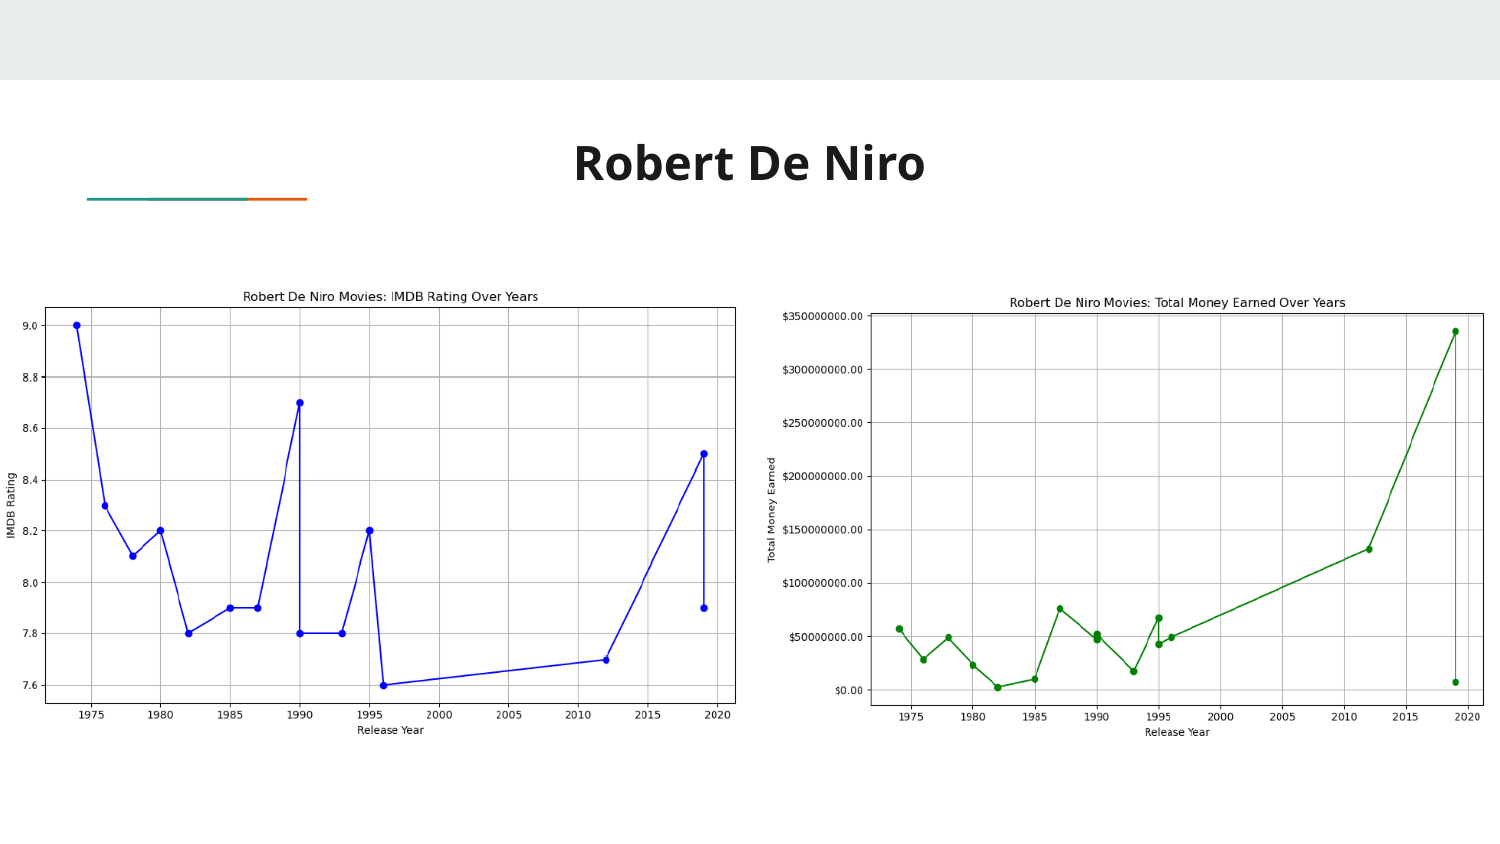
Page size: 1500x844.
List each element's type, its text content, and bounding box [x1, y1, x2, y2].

picture [0, 285, 1500, 750]
title Robert De Niro [522, 118, 978, 206]
